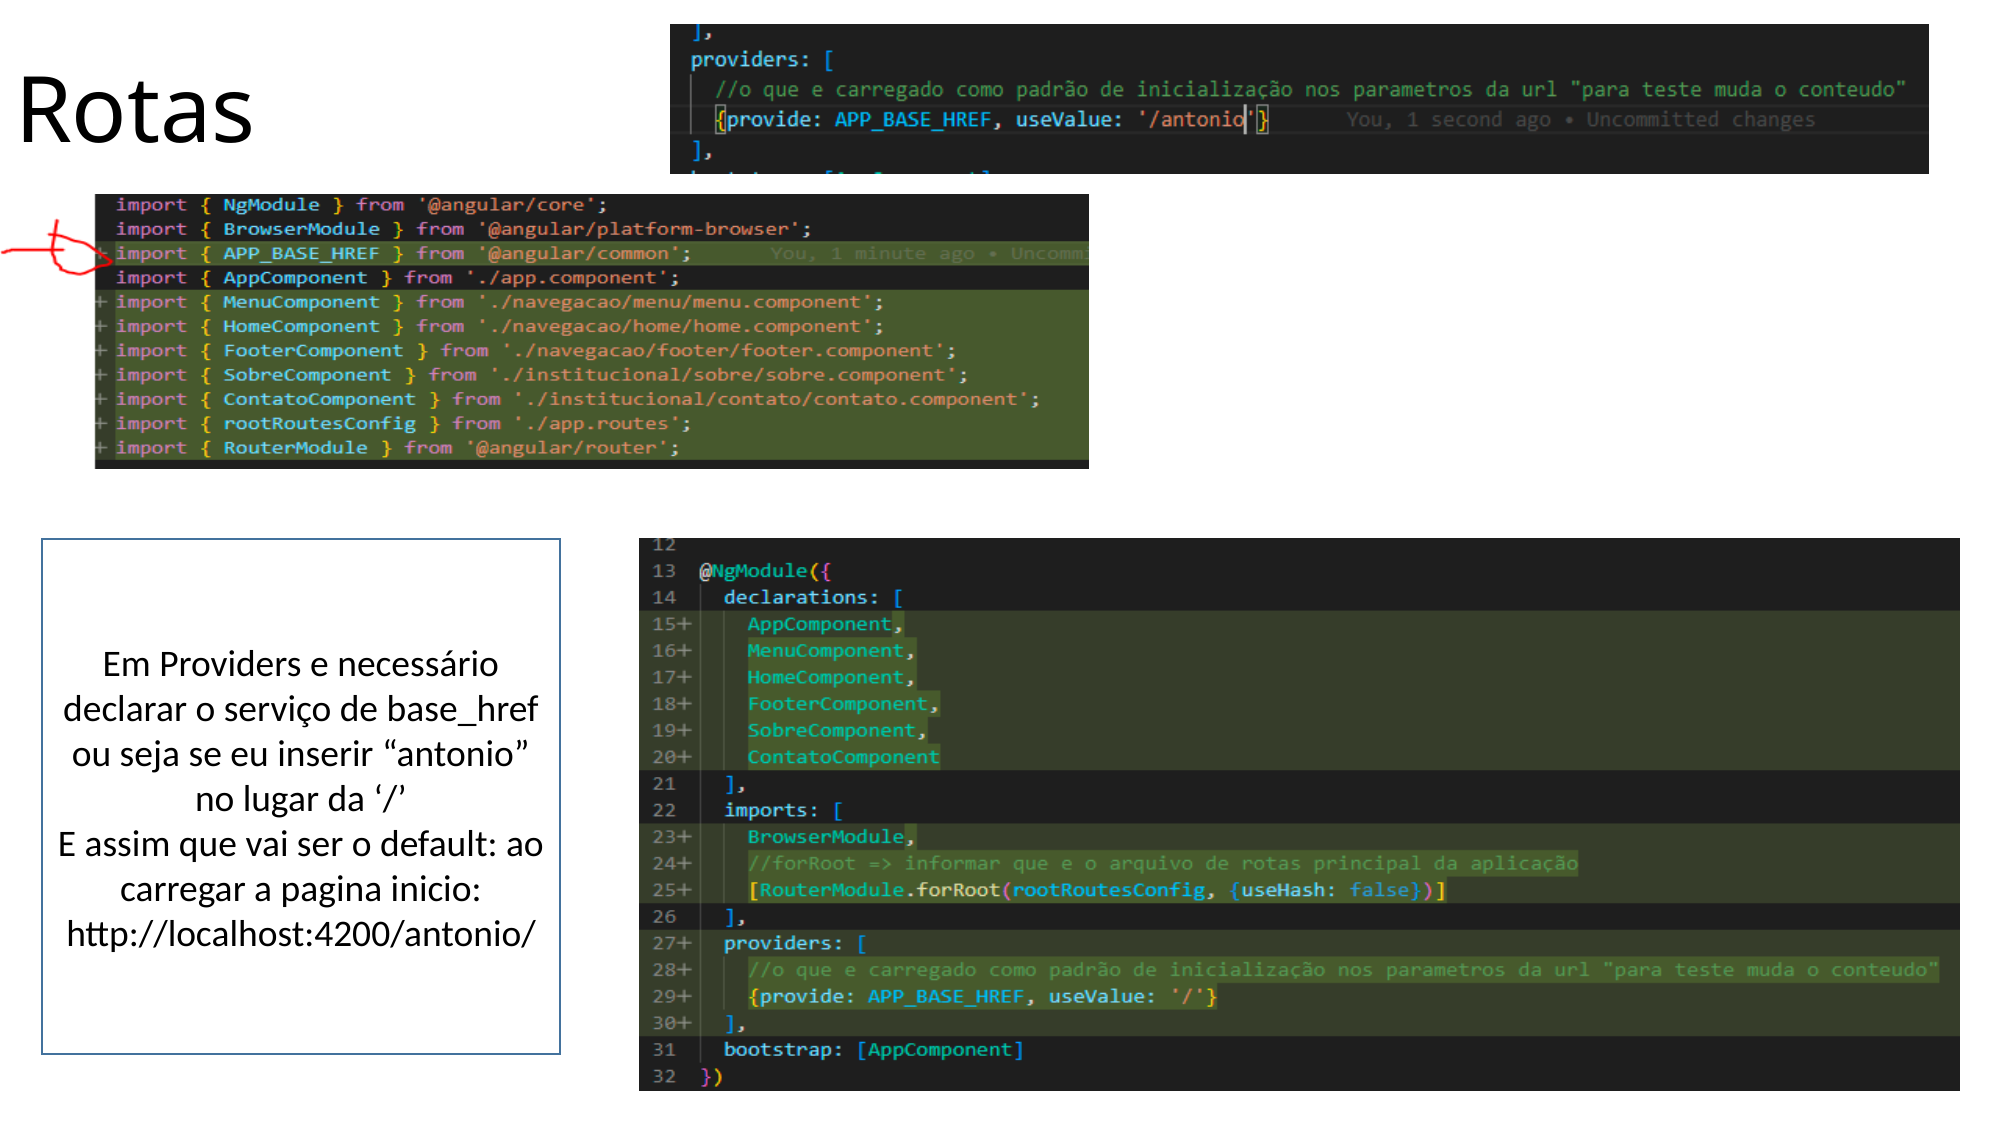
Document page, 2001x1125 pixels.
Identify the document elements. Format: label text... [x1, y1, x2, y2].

picture [670, 24, 1929, 174]
picture [0, 194, 1090, 469]
picture [639, 538, 1960, 1091]
text_box Em Providers e necessário declarar o serviço de base_href ou seja se eu inserir “antonio” no lugar da ‘/’ E assim que vai ser o default: ao carregar a pagina inicio: http://localhost:4200/antonio/ [41, 538, 561, 1055]
title Rotas [0, 3, 1725, 222]
